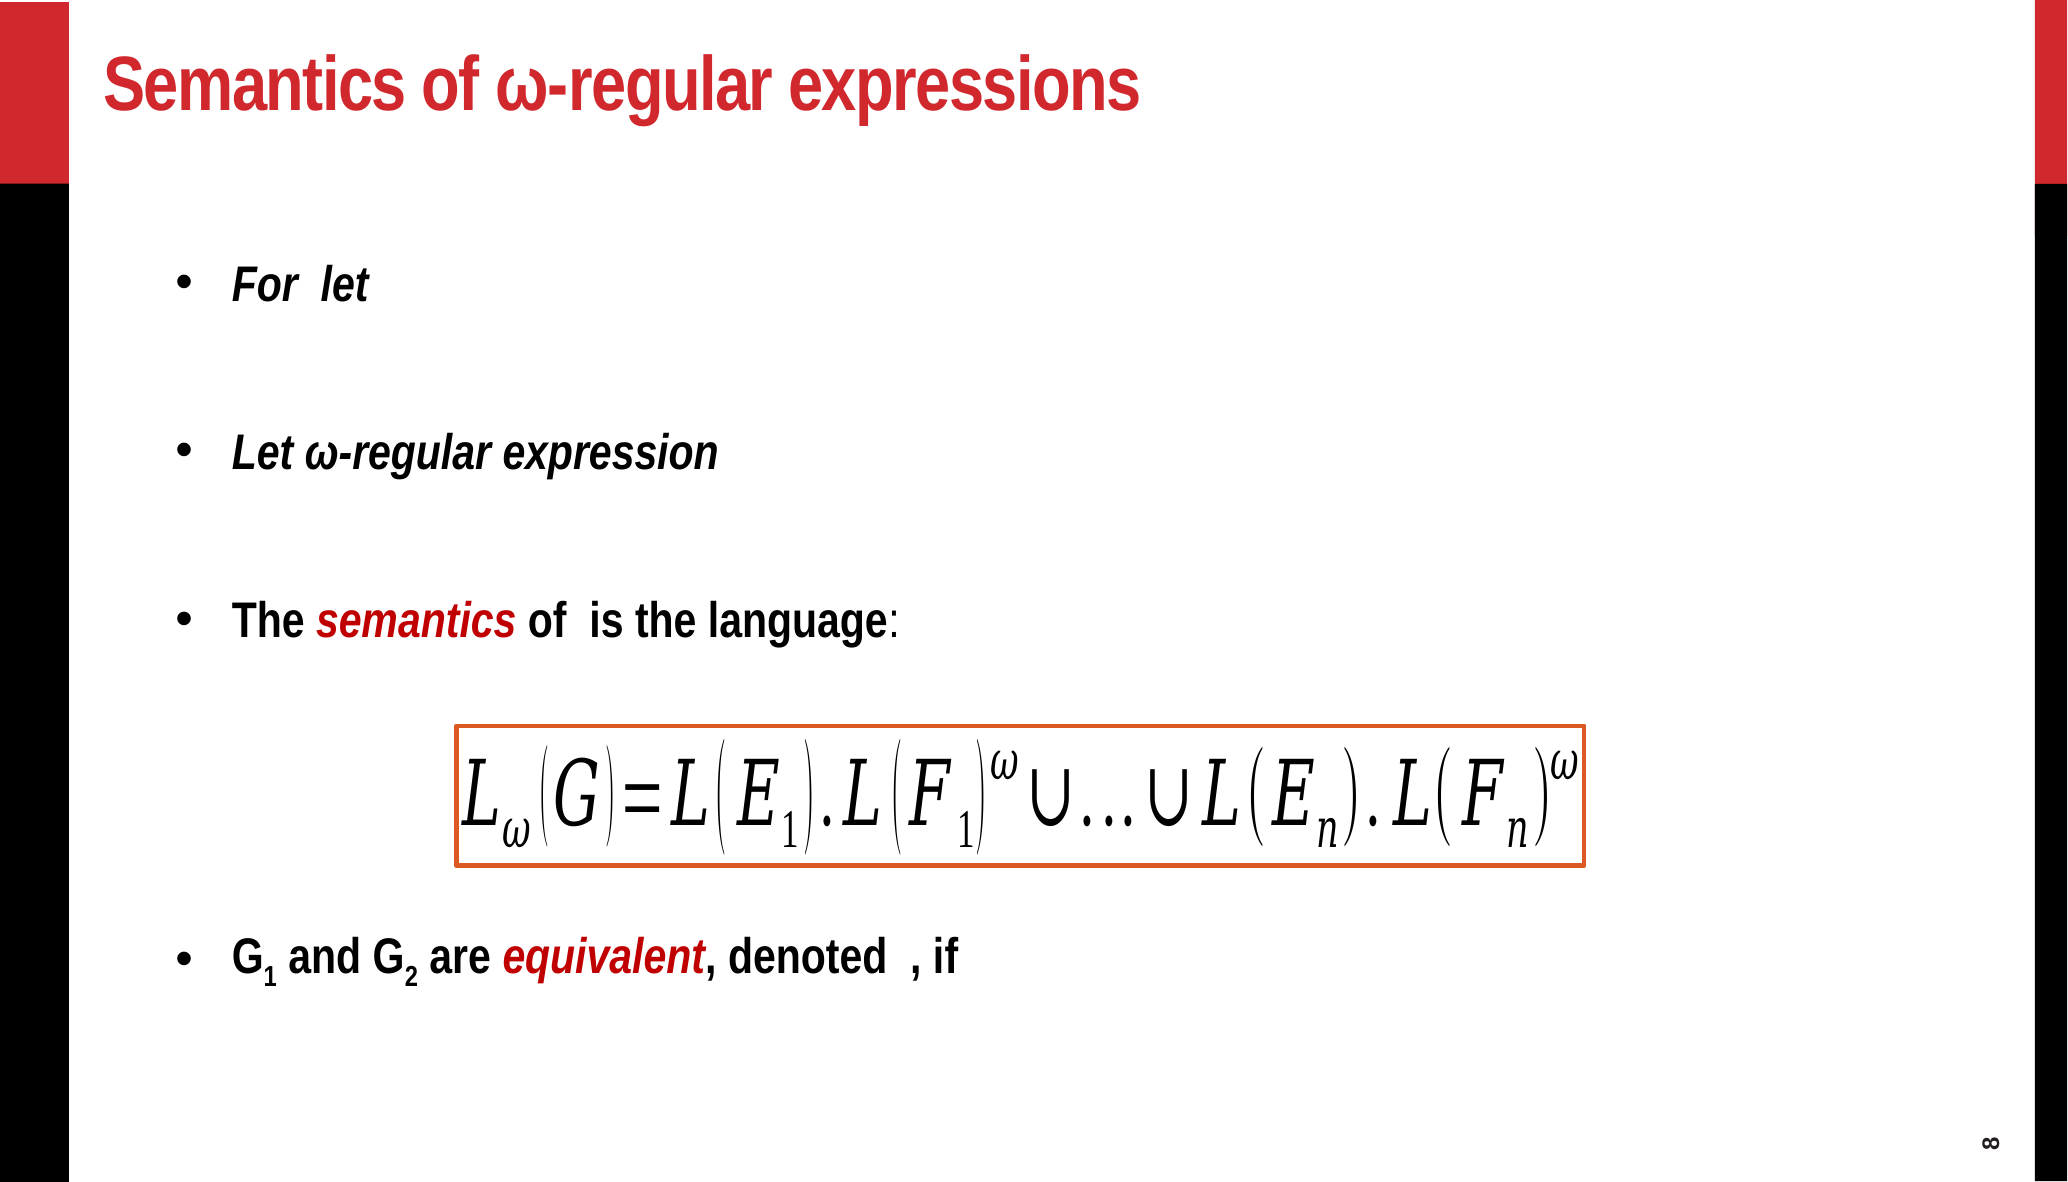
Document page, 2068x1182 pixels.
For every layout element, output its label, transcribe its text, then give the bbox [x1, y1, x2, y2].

title Semantics of ω-regular expressions [86, 26, 2016, 135]
slide_number 8 [1963, 1046, 2016, 1169]
